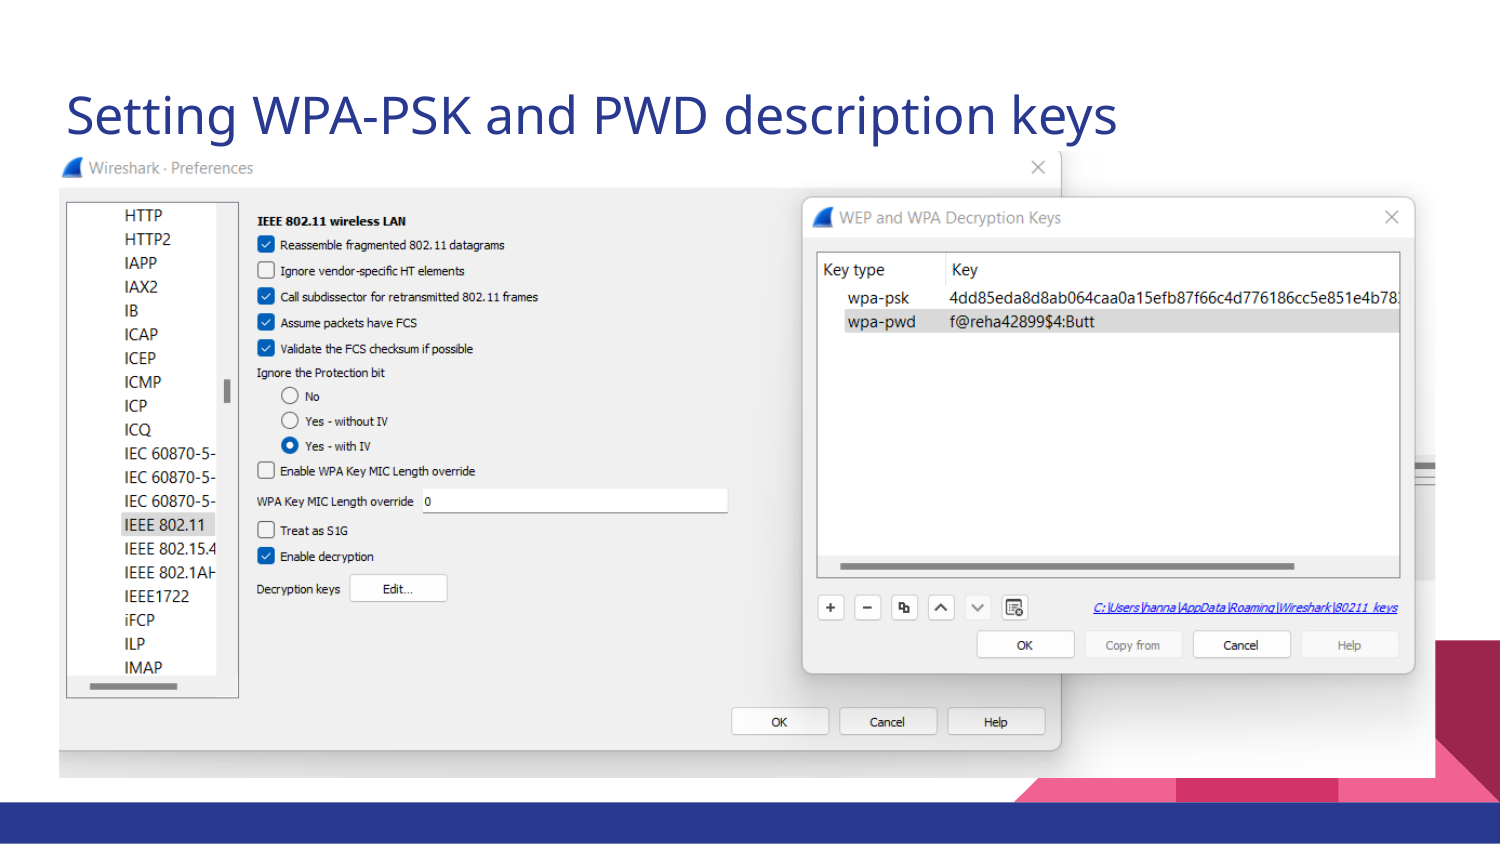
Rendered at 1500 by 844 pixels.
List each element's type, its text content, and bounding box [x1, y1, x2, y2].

title Setting WPA-PSK and PWD description keys [51, 67, 1449, 167]
picture [58, 144, 1436, 779]
